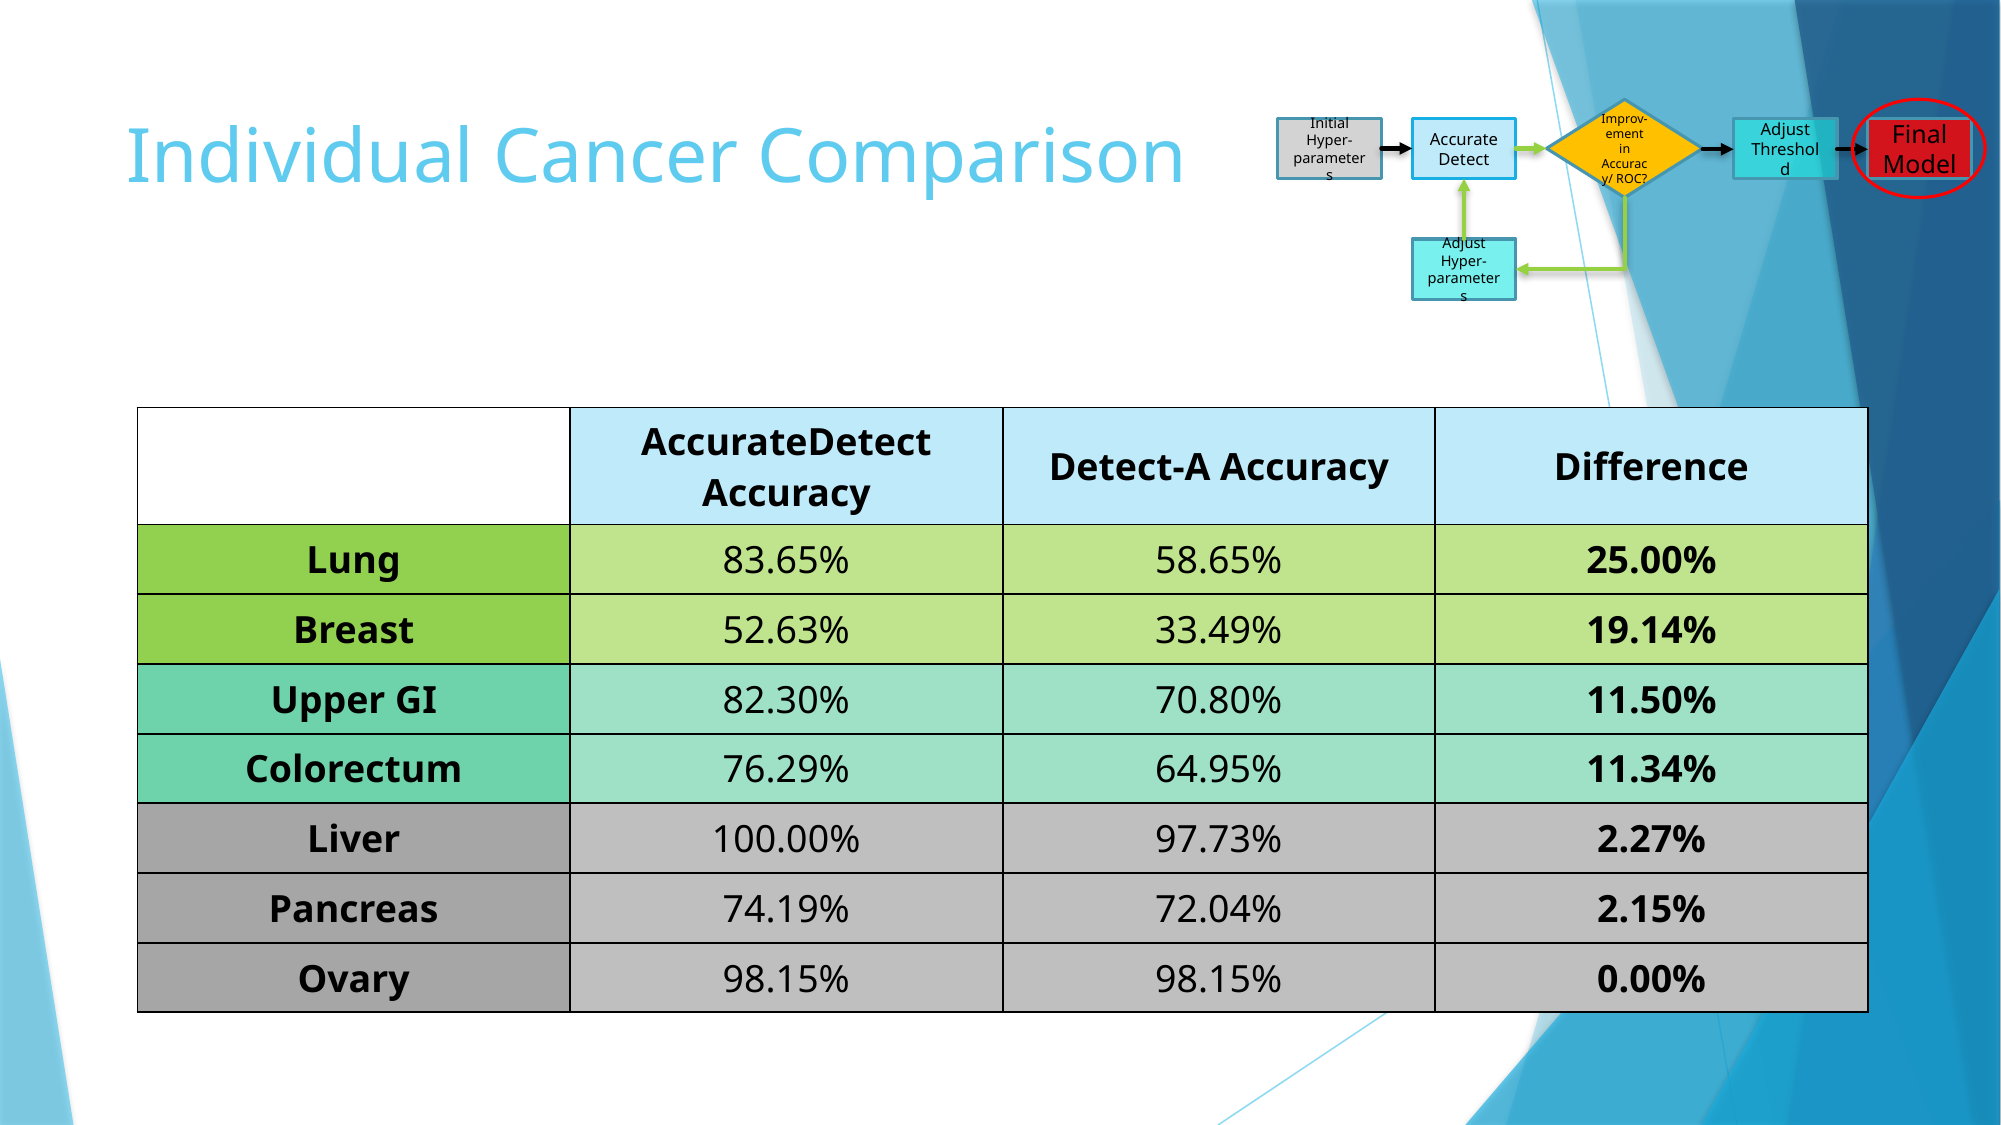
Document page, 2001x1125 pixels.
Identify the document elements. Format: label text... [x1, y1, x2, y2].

table_cell 33.49% [1004, 595, 1434, 663]
text_box [1977, 122, 1987, 175]
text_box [1277, 98, 1972, 300]
table_cell Breast [138, 595, 569, 663]
table_header AccurateDetect Accuracy [571, 408, 1002, 524]
table_cell 70.80% [1004, 665, 1434, 733]
table_header Difference [1436, 408, 1867, 524]
table_cell 72.04% [1004, 874, 1434, 942]
table_cell 100.00% [571, 804, 1002, 872]
table_cell 2.15% [1436, 874, 1867, 942]
table_cell Liver [138, 804, 569, 872]
table_cell 0.00% [1436, 944, 1867, 1011]
table_cell Ovary [138, 944, 569, 1011]
table_cell 11.50% [1436, 665, 1867, 733]
table_cell 76.29% [571, 735, 1002, 802]
table_cell 82.30% [571, 665, 1002, 733]
table_cell 52.63% [571, 595, 1002, 663]
table_cell 64.95% [1004, 735, 1434, 802]
table_cell 25.00% [1436, 525, 1867, 593]
table_cell Lung [138, 525, 569, 593]
table_header Detect-A Accuracy [1004, 408, 1434, 524]
table_cell Upper GI [138, 665, 569, 733]
table_cell 98.15% [1004, 944, 1434, 1011]
table_cell 98.15% [571, 944, 1002, 1011]
table_cell 11.34% [1436, 735, 1867, 802]
table_cell 74.19% [571, 874, 1002, 942]
table_cell 97.73% [1004, 804, 1434, 872]
table_cell Pancreas [138, 874, 569, 942]
table_cell 83.65% [571, 525, 1002, 593]
table_header [138, 408, 569, 524]
table_cell Colorectum [138, 735, 569, 802]
table_cell 58.65% [1004, 525, 1434, 593]
table_cell 2.27% [1436, 804, 1867, 872]
table_cell 19.14% [1436, 595, 1867, 663]
title Individual Cancer Comparison [111, 99, 1522, 317]
